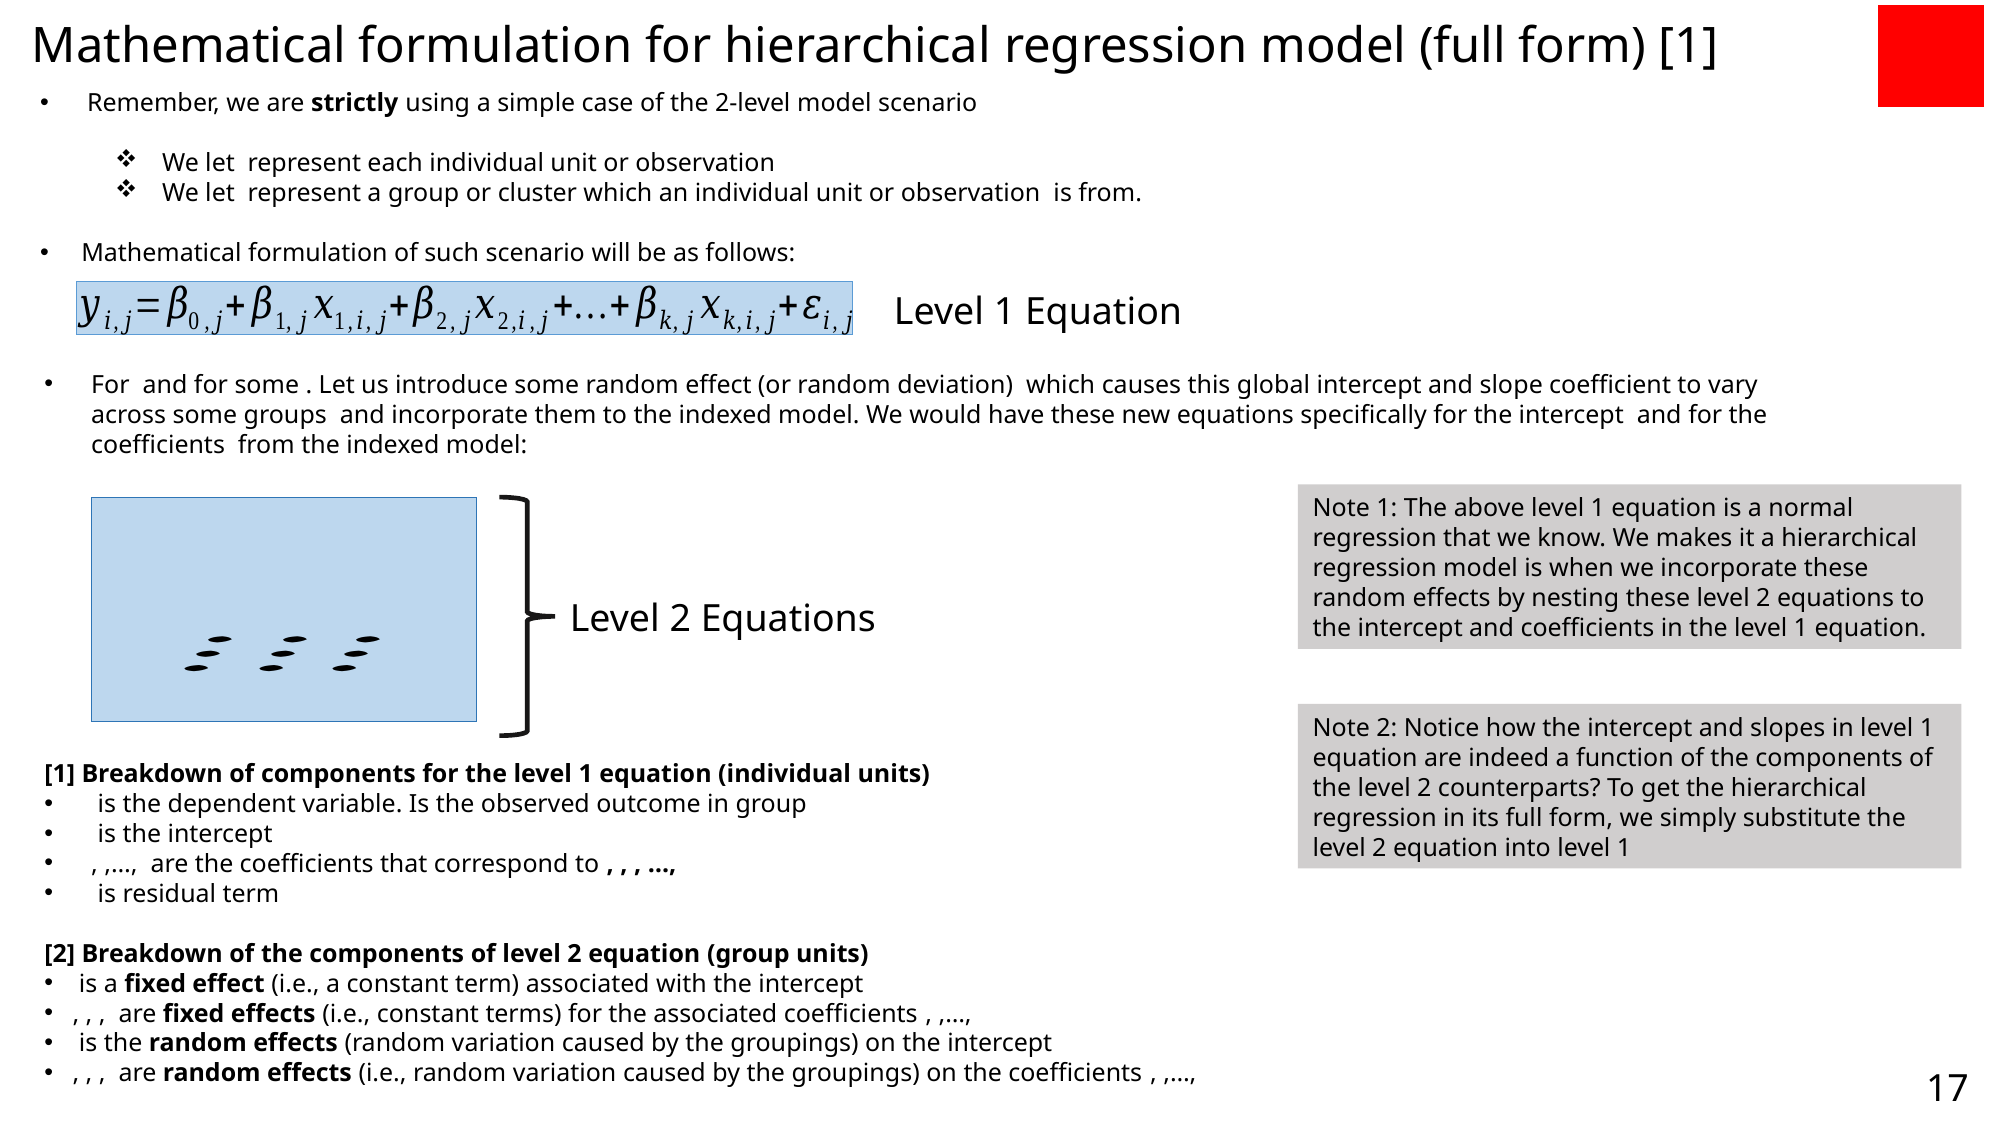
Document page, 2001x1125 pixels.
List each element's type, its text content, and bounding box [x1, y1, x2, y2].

text_box Note 1: The above level 1 equation is a normal regression that we know. We makes it a hierarchical regression model is when we incorporate these random effects by nesting these level 2 equations to the intercept and coefficients in the level 1 equation. [1297, 484, 1962, 649]
text_box [499, 496, 556, 737]
text_box Level 2 Equations [555, 586, 927, 646]
text_box Level 1 Equation [879, 279, 1204, 339]
text_box 17 [1911, 1056, 2000, 1080]
text_box Note 2: Notice how the intercept and slopes in level 1 equation are indeed a function of the components of the level 2 counterparts? To get the hierarchical regression in its full form, we simply substitute the level 2 equation into level 1 [1297, 703, 1962, 869]
text_box [1878, 5, 1984, 107]
